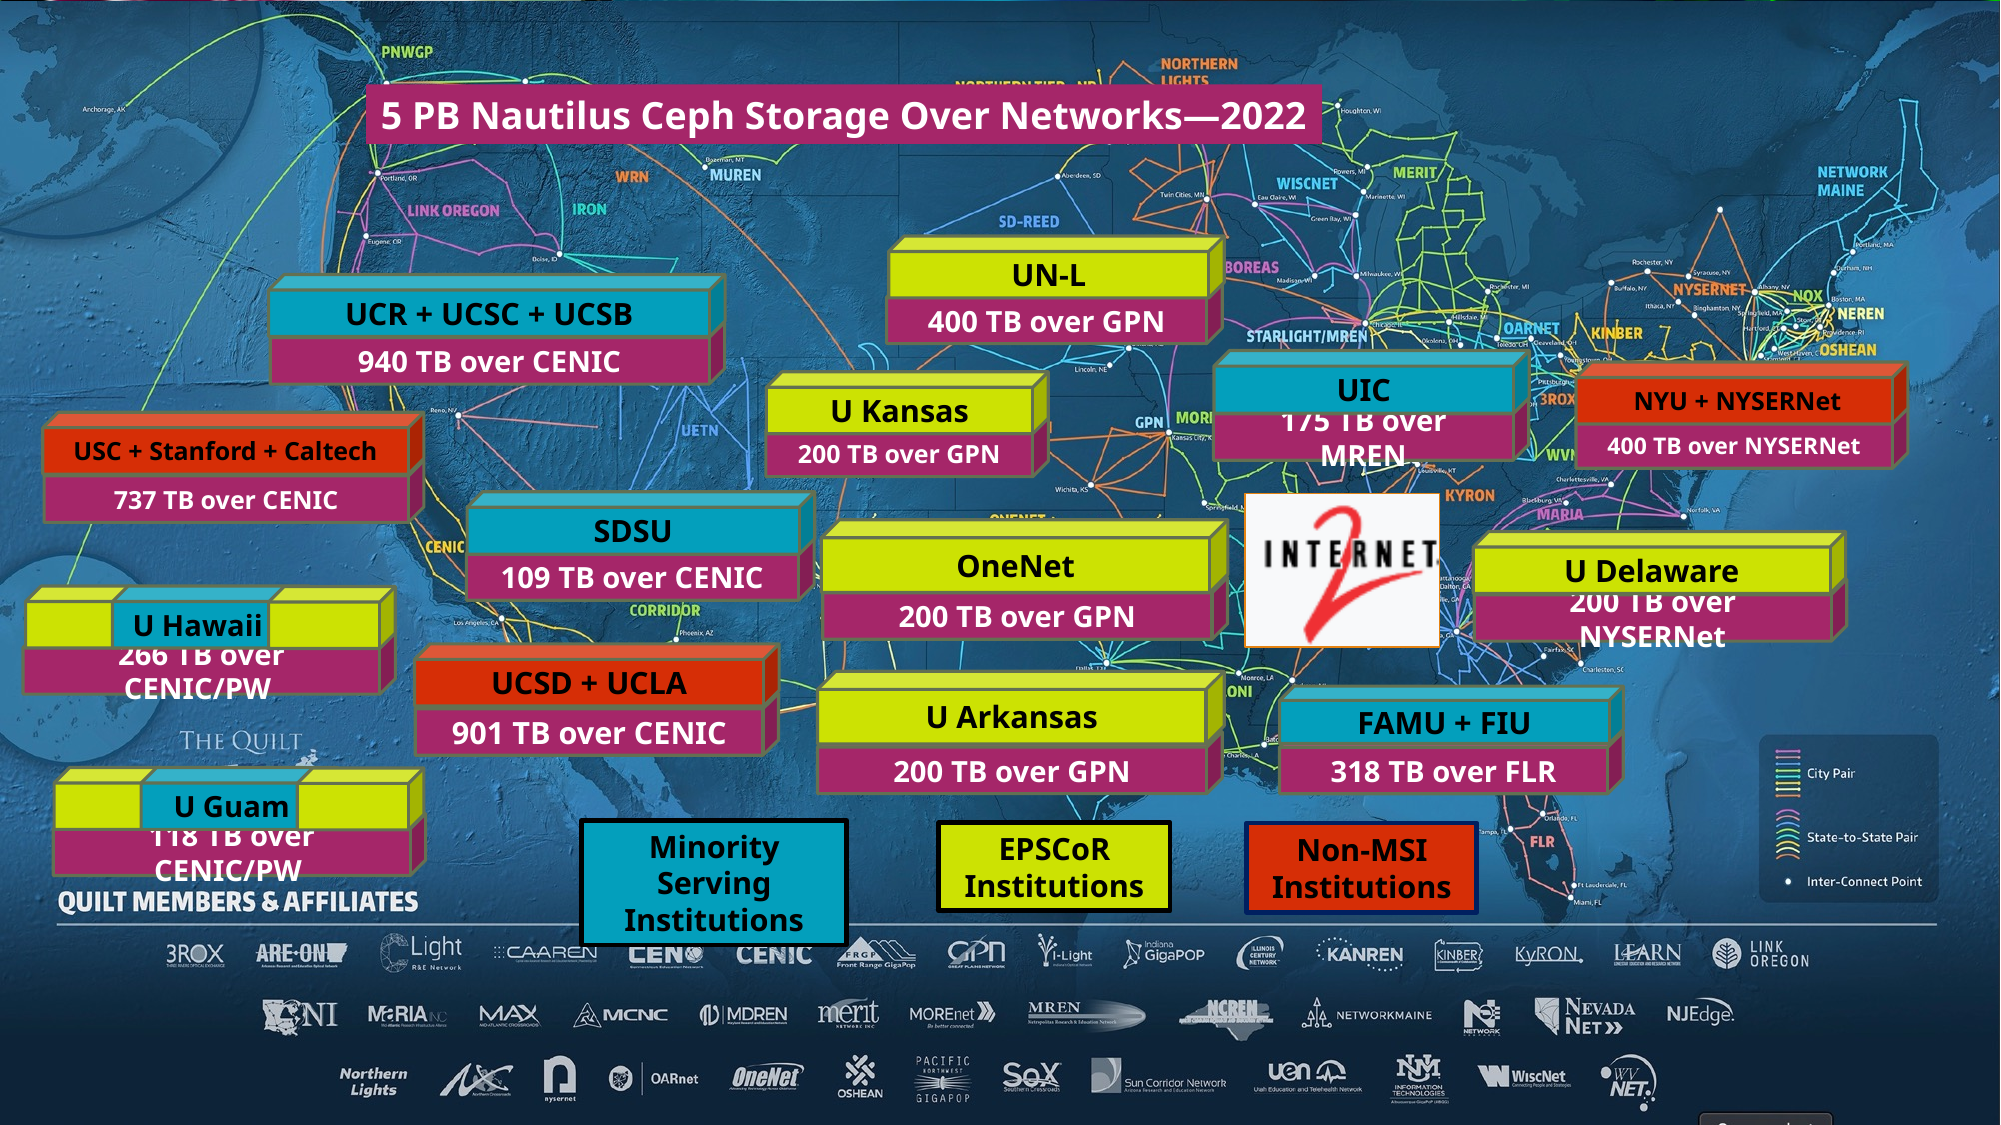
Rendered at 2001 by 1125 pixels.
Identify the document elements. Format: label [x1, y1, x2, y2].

text_box [465, 491, 816, 601]
text_box [22, 585, 396, 695]
picture [0, 0, 2000, 1125]
text_box [42, 411, 425, 523]
text_box [52, 766, 427, 876]
text_box [414, 643, 780, 756]
text_box [1575, 361, 1909, 469]
text_box [1212, 350, 1530, 461]
text_box [1278, 685, 1624, 795]
